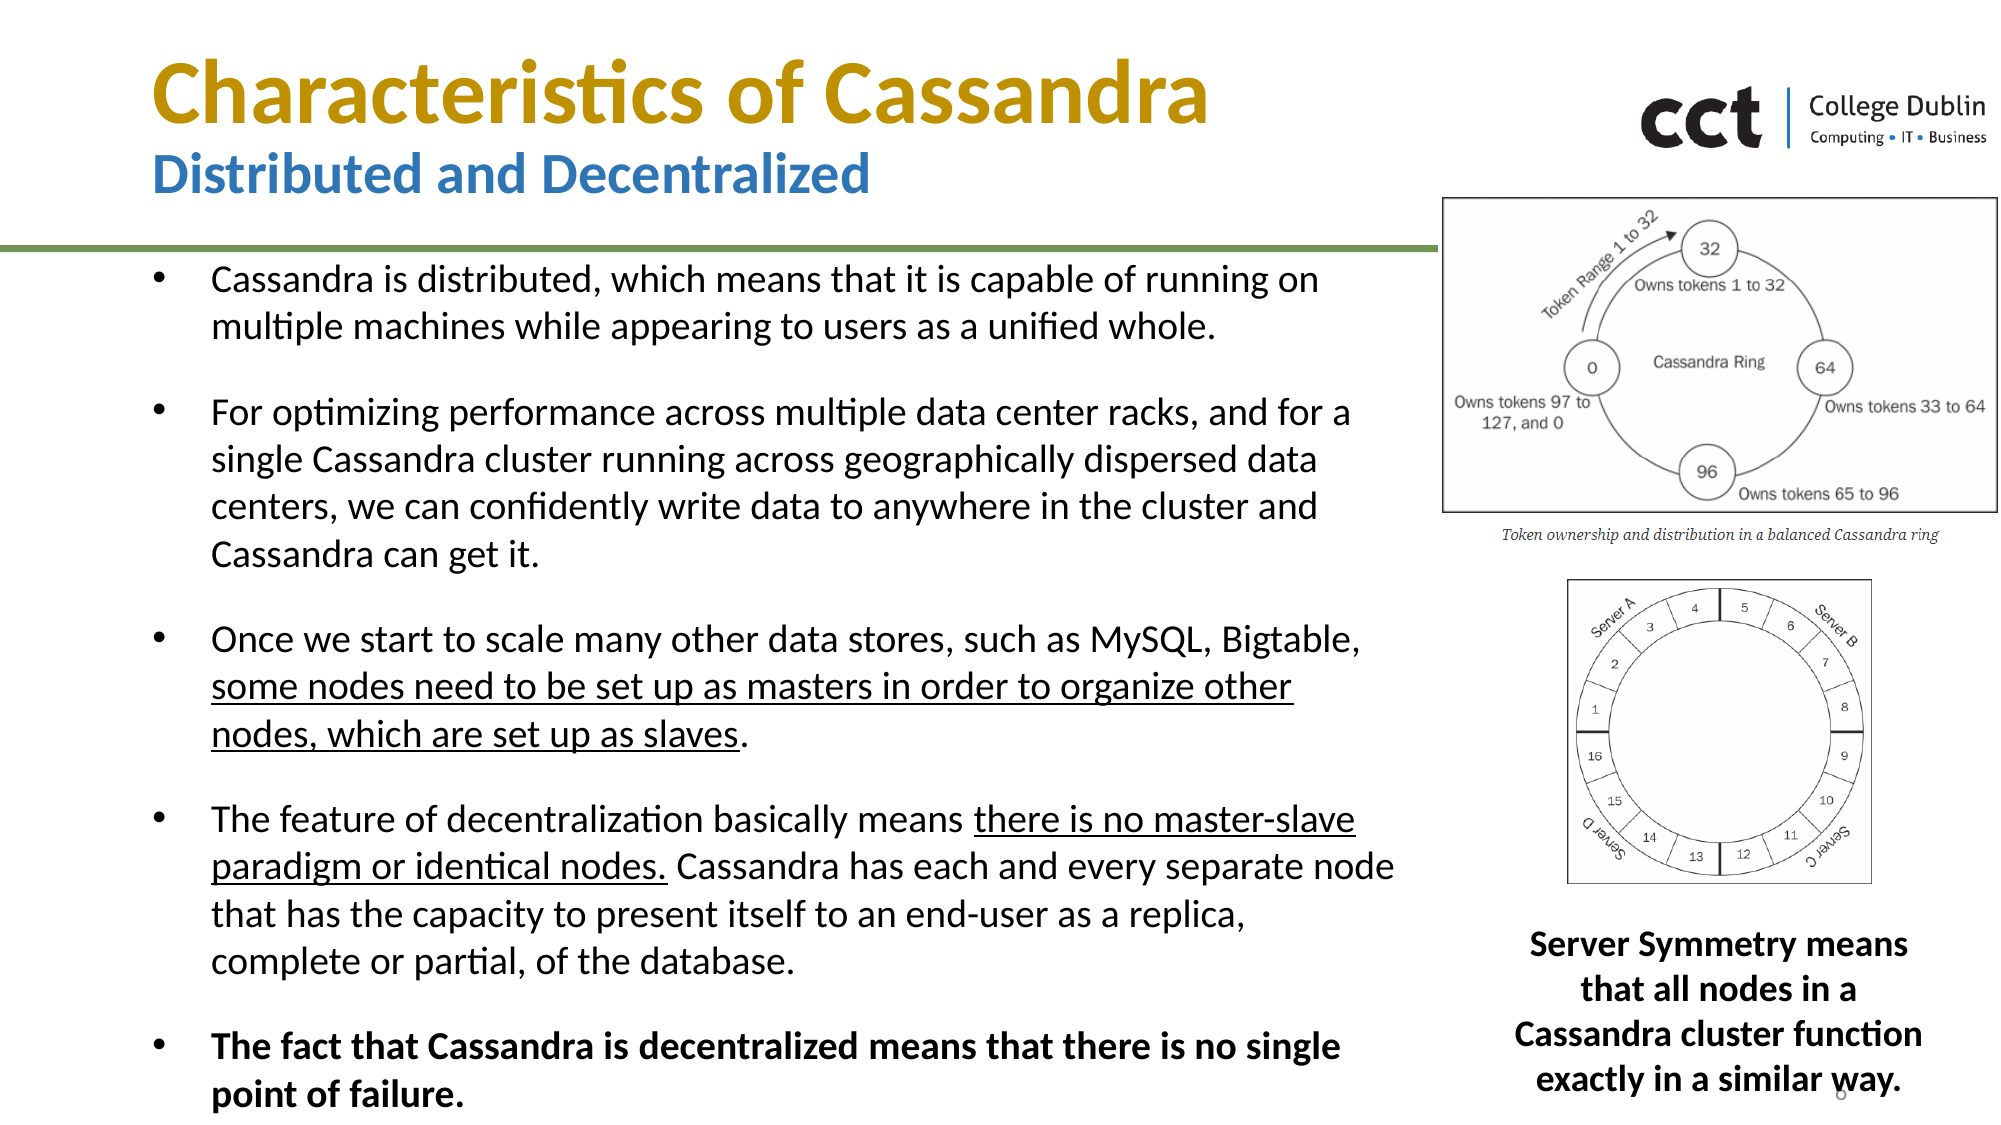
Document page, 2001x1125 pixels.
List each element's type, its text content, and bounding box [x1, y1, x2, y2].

list Cassandra is distributed, which means that it is capable of running on multiple machines while appearing to users as a unified whole. For optimizing performance across multiple data center racks, and for a single Cassandra cluster running across geographically dispersed data centers, we can confidently write data to anywhere in the cluster and Cassandra can get it. Once we start to scale many other data stores, such as MySQL, Bigtable, some nodes need to be set up as masters in order to organize other nodes, which are set up as slaves. The feature of decentralization basically means there is no master-slave paradigm or identical nodes. Cassandra has each and every separate node that has the capacity to present itself to an end-user as a replica, complete or partial, of the database. The fact that Cassandra is decentralized means that there is no single point of failure. [137, 245, 1413, 1125]
title Characteristics of Cassandra Distributed and Decentralized [137, 16, 1618, 234]
picture [1567, 579, 1872, 884]
text_box Server Symmetry means that all nodes in a Cassandra cluster function exactly in a similar way. [1487, 911, 1951, 1107]
picture [1638, 71, 1996, 166]
slide_number 6 [1412, 1060, 1863, 1120]
picture [1438, 192, 2000, 546]
